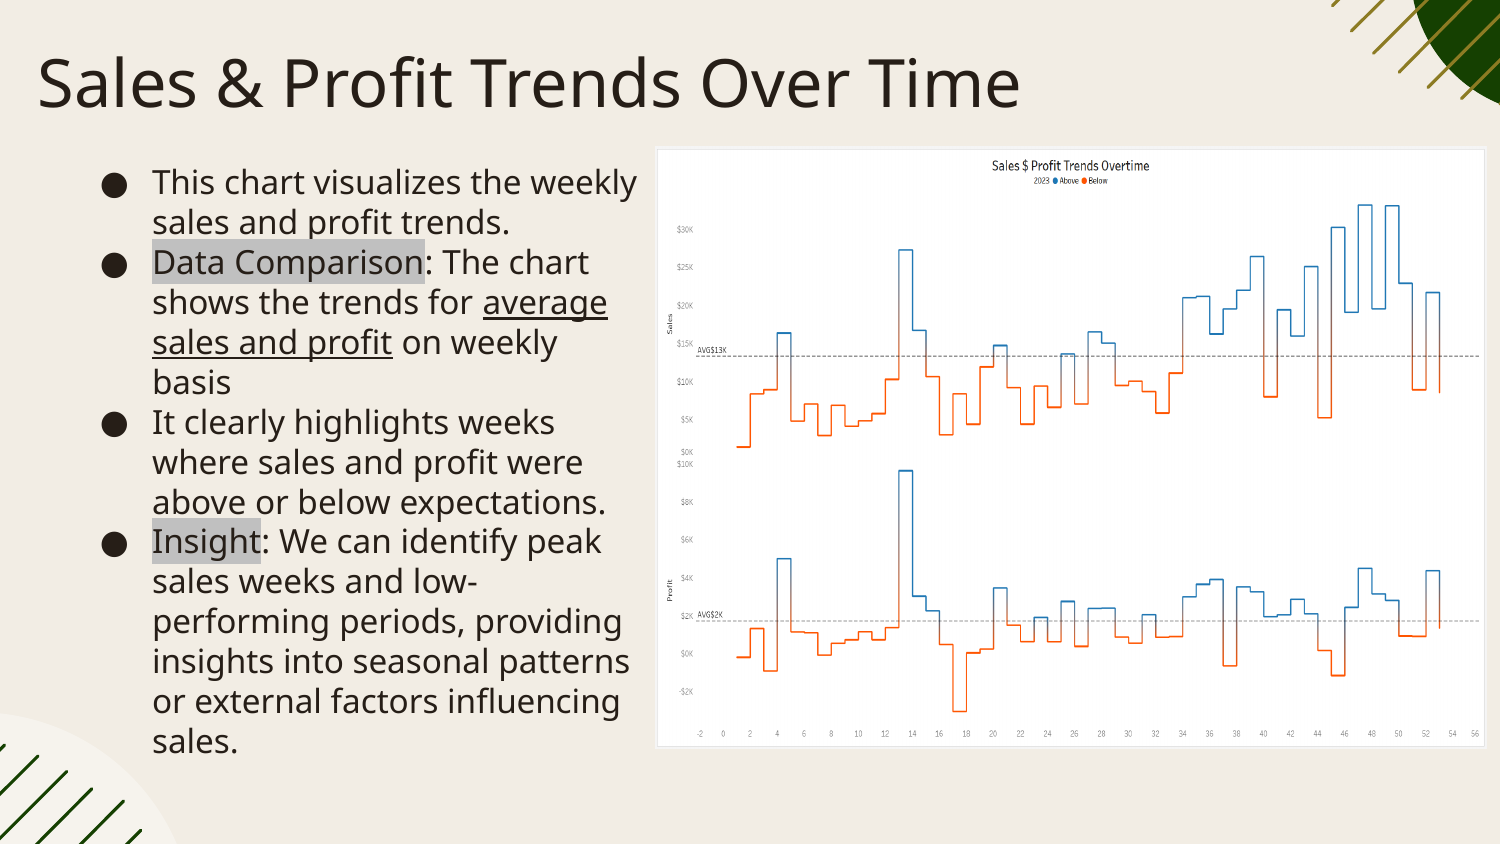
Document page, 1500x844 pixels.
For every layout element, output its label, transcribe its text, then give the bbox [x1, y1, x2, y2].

text_box [87, 146, 1500, 806]
title Sales & Profit Trends Over Time [22, 26, 1289, 143]
picture [655, 146, 1487, 749]
text_box This chart visualizes the weekly sales and profit trends. Data Comparison: The chart shows the trends for average sales and profit on weekly basis It clearly highlights weeks where sales and profit were above or below expectations. Insight: We can identify peak sales weeks and low-performing periods, providing insights into seasonal patterns or external factors influencing sales. [62, 146, 653, 749]
